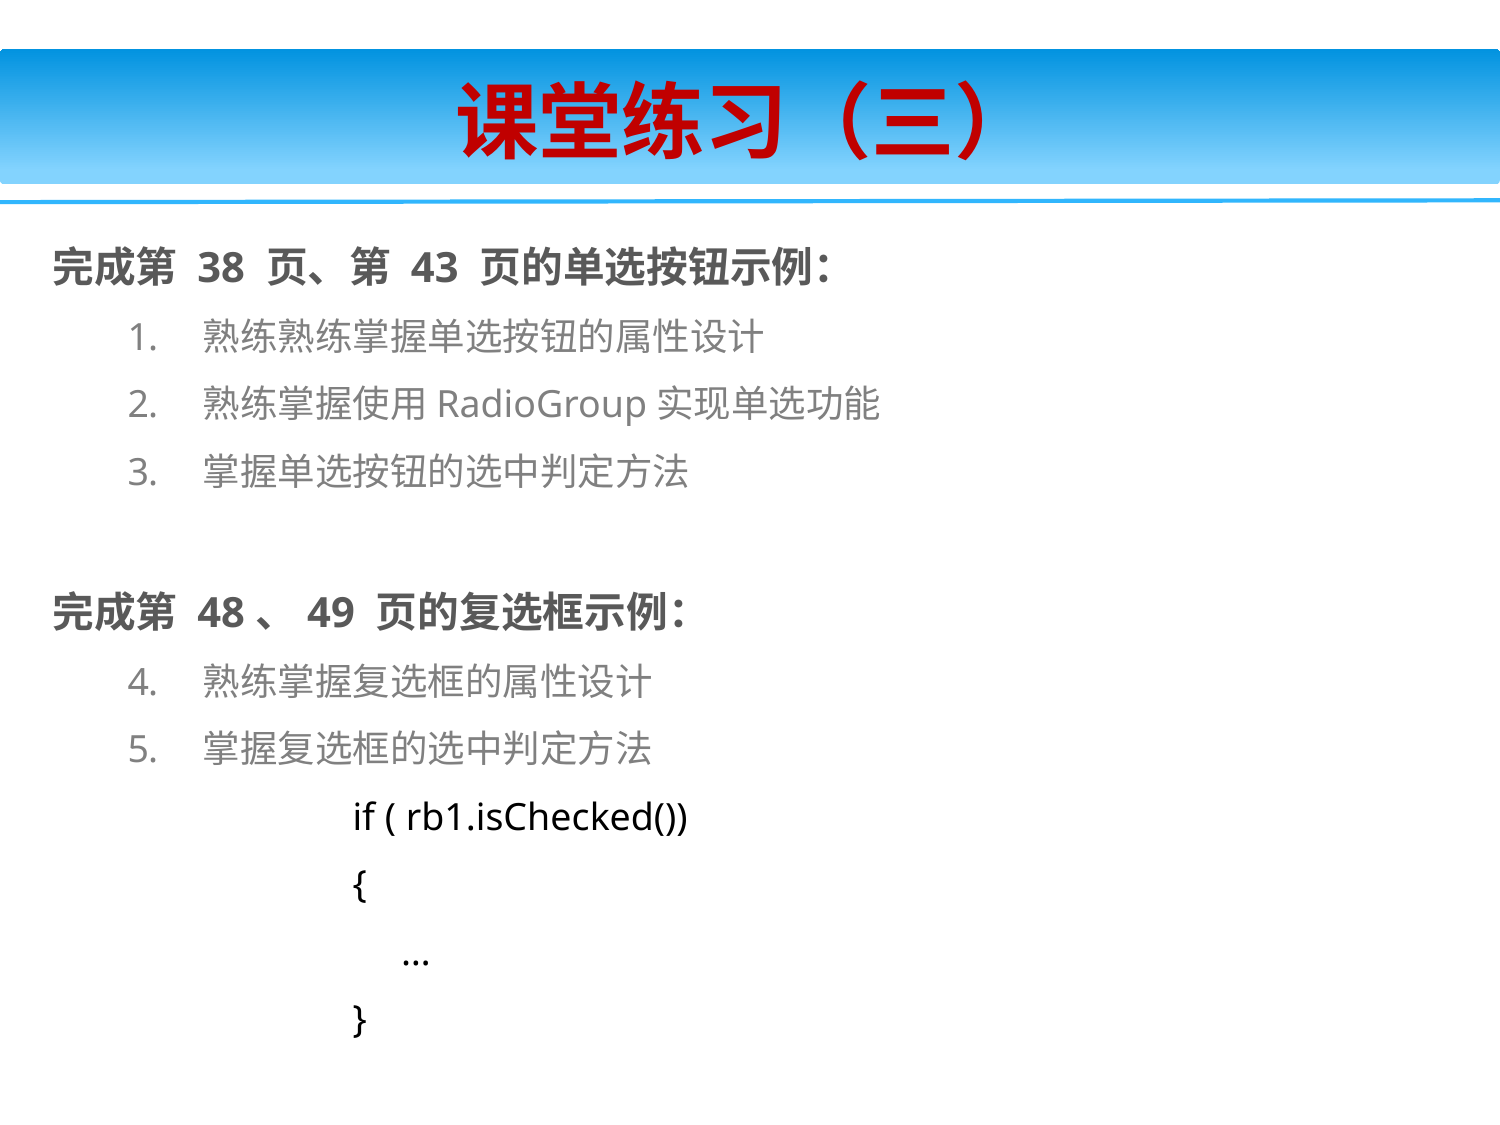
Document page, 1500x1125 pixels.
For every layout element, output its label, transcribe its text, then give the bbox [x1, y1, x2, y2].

text_box 完成第 38 页、第 43 页的单选按钮示例： 熟练熟练掌握单选按钮的属性设计 熟练掌握使用RadioGroup实现单选功能 掌握单选按钮的选中判定方法 完成第 48、49 页的复选框示例： 熟练掌握复选框的属性设计 掌握复选框的选中判定方法 if ( rb1.isChecked()) { … } [37, 208, 1459, 1059]
text_box 课堂练习（三） [34, 54, 1459, 185]
